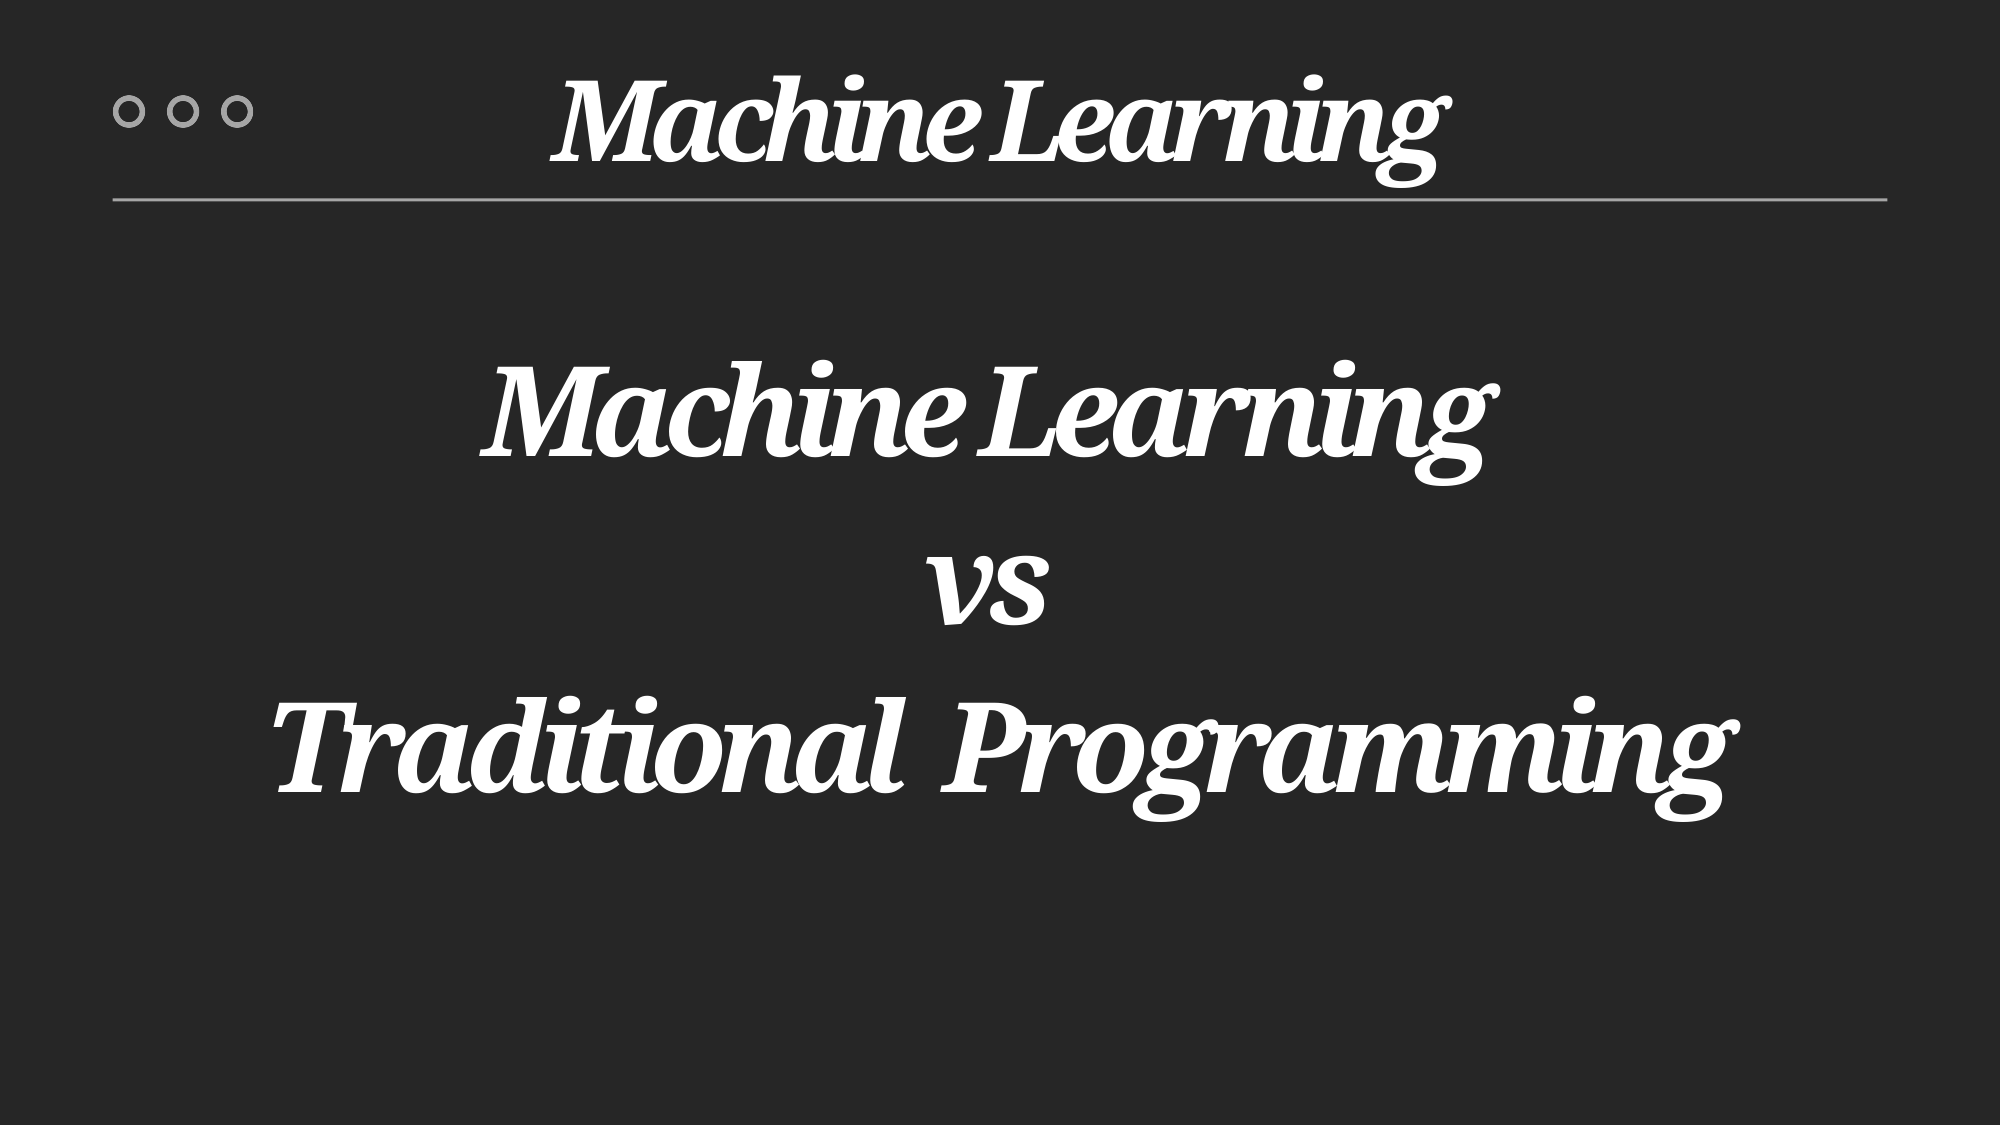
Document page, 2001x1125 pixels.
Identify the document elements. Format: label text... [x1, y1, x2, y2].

text_box [112, 198, 1888, 202]
picture [112, 95, 254, 128]
text_box Machine Learning [390, 8, 1610, 192]
text_box Machine Learning vs Traditional Programming [169, 306, 1831, 826]
